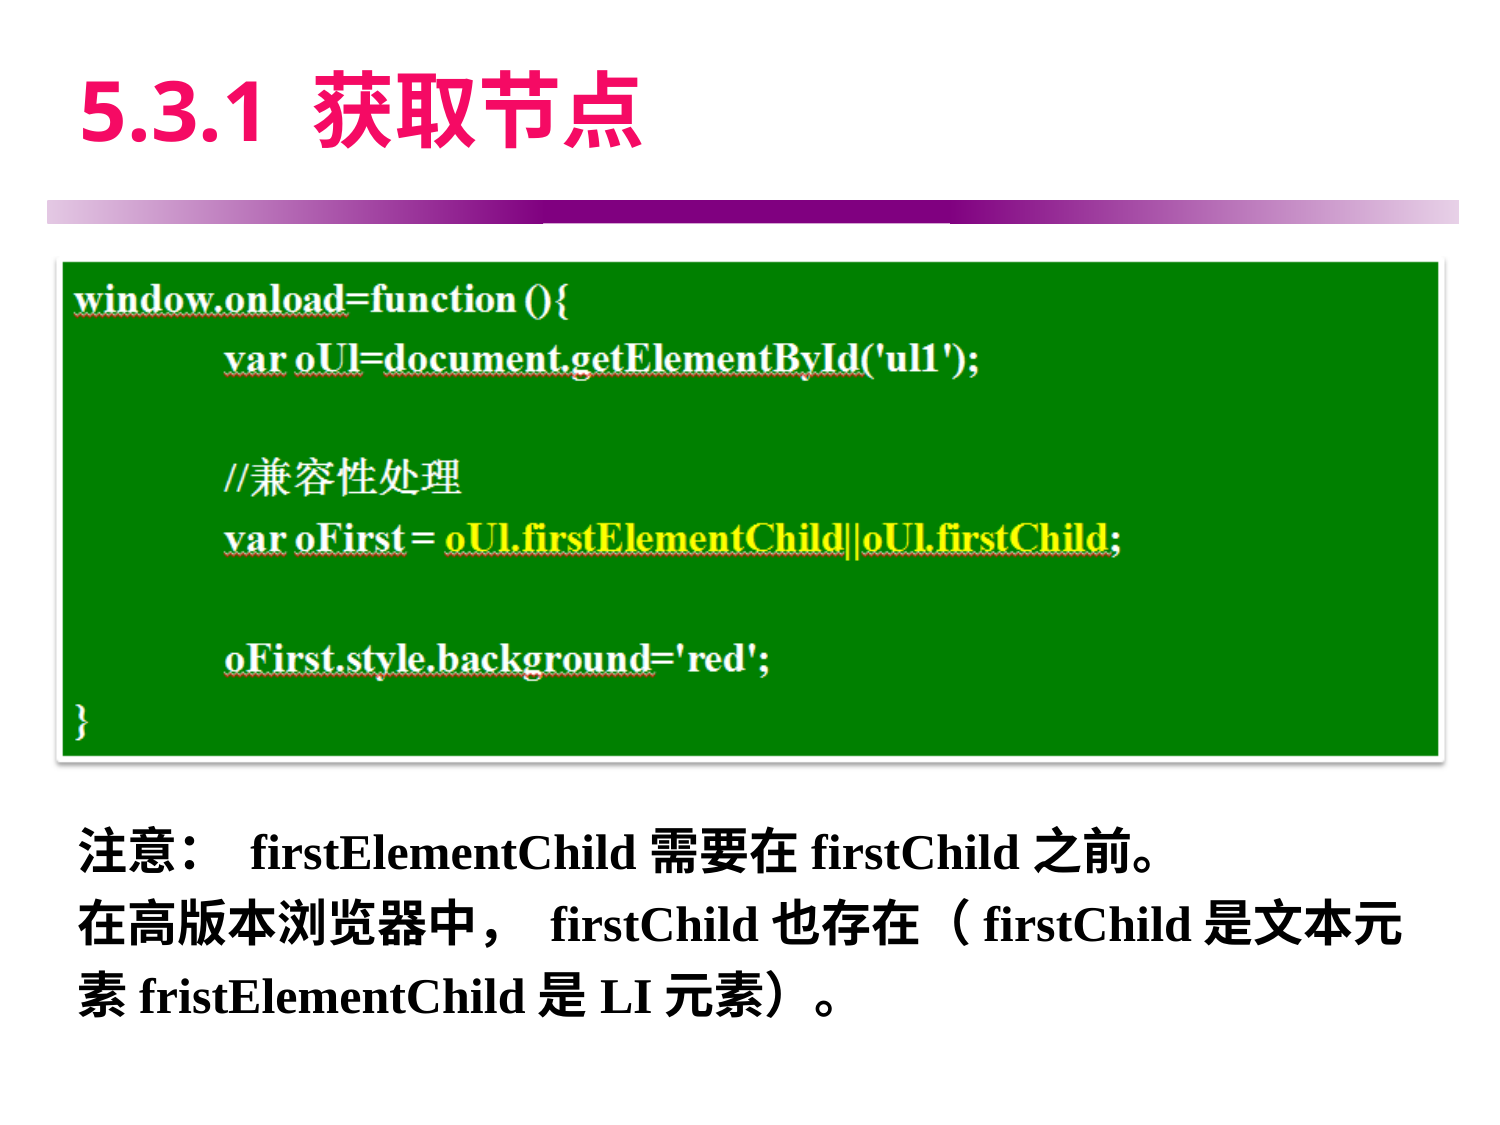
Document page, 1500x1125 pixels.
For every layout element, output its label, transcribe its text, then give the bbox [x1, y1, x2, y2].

picture [48, 256, 1451, 776]
text_box 注意： firstElementChild需要在firstChild之前。 在高版本浏览器中， firstChild也存在（firstChild是文本元素fristElementChild是LI元素）。 [62, 800, 1438, 1031]
title 5.3.1 获取节点 [64, 24, 1424, 193]
